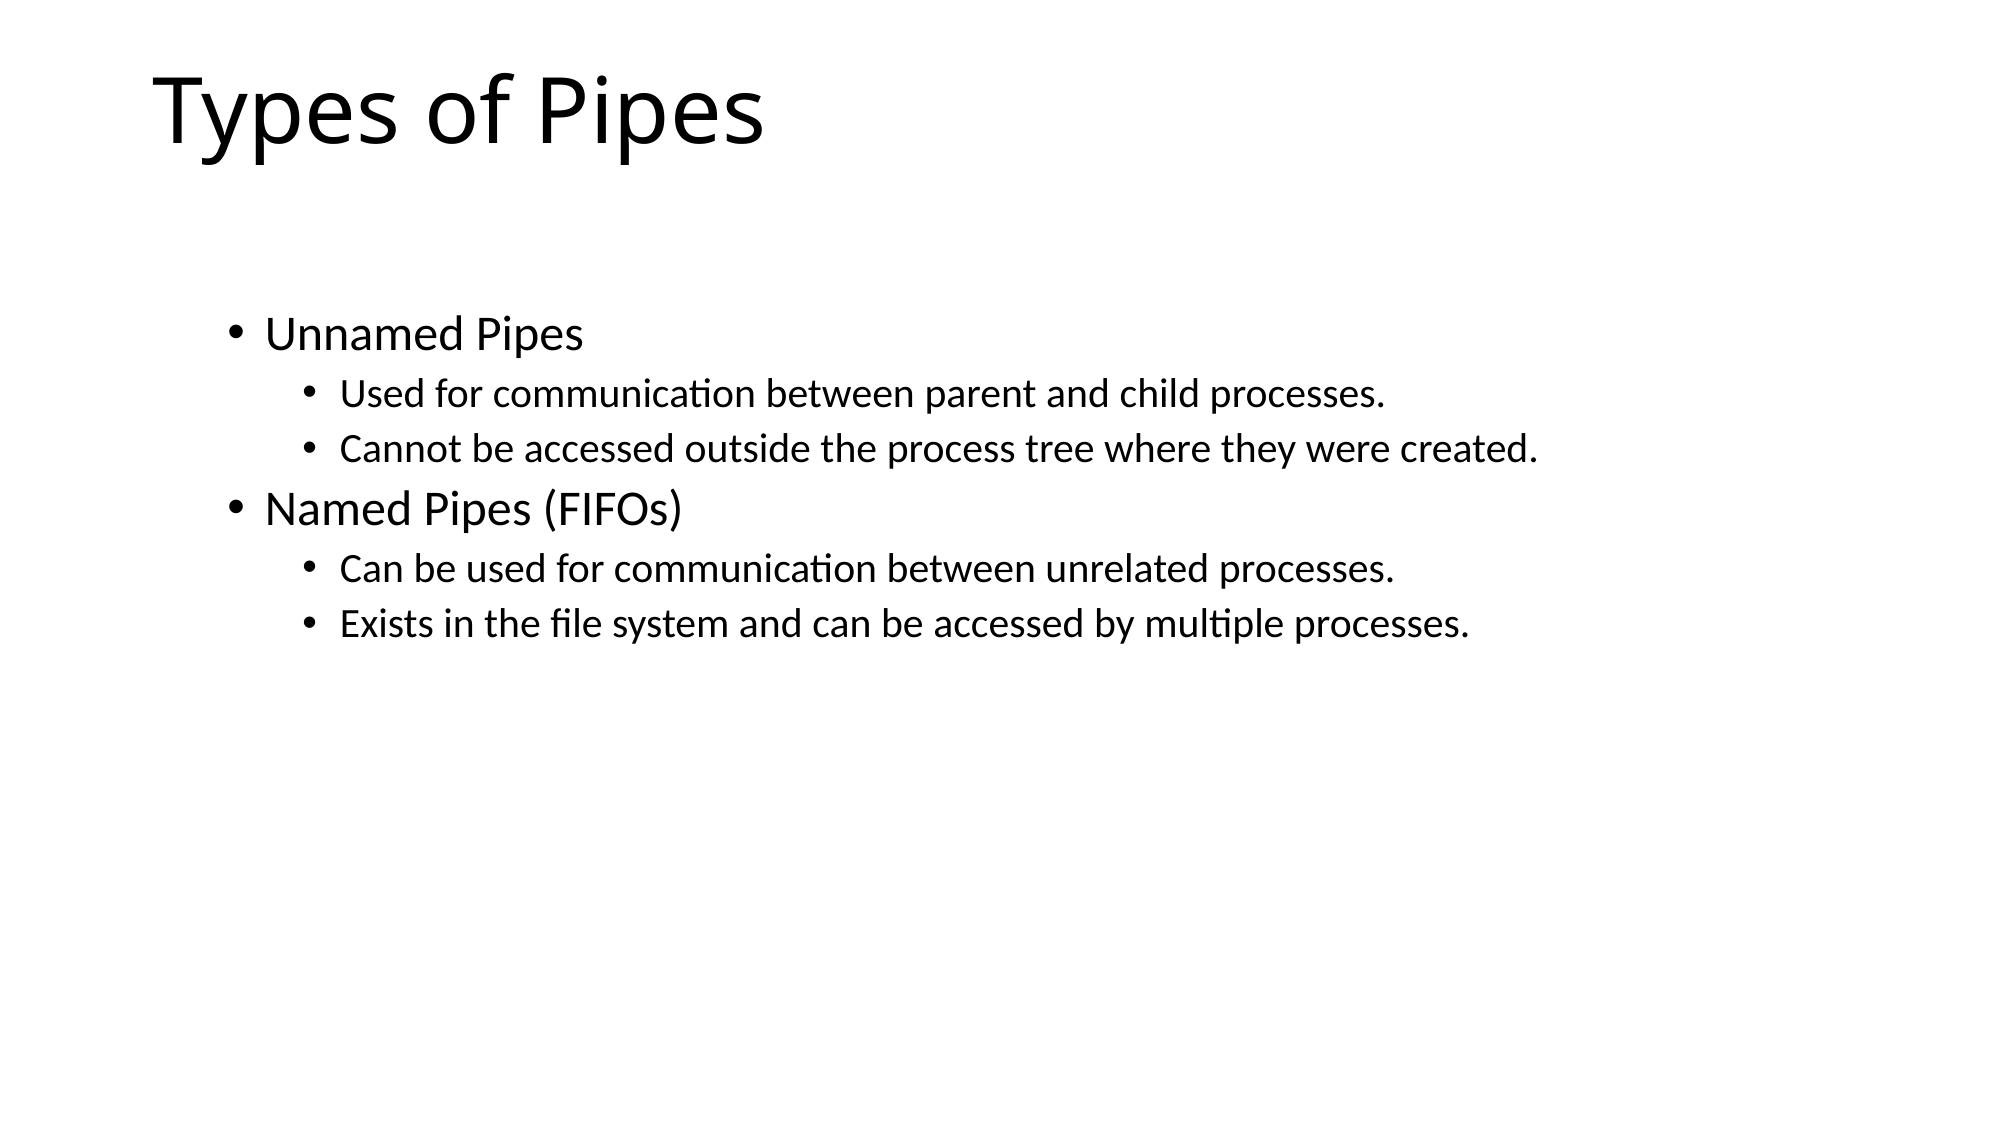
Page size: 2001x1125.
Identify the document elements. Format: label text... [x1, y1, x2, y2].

title Types of Pipes [137, 59, 1863, 278]
list Unnamed Pipes Used for communication between parent and child processes. Cannot be accessed outside the process tree where they were created. Named Pipes (FIFOs) Can be used for communication between unrelated processes. Exists in the file system and can be accessed by multiple processes. [137, 299, 1863, 1014]
